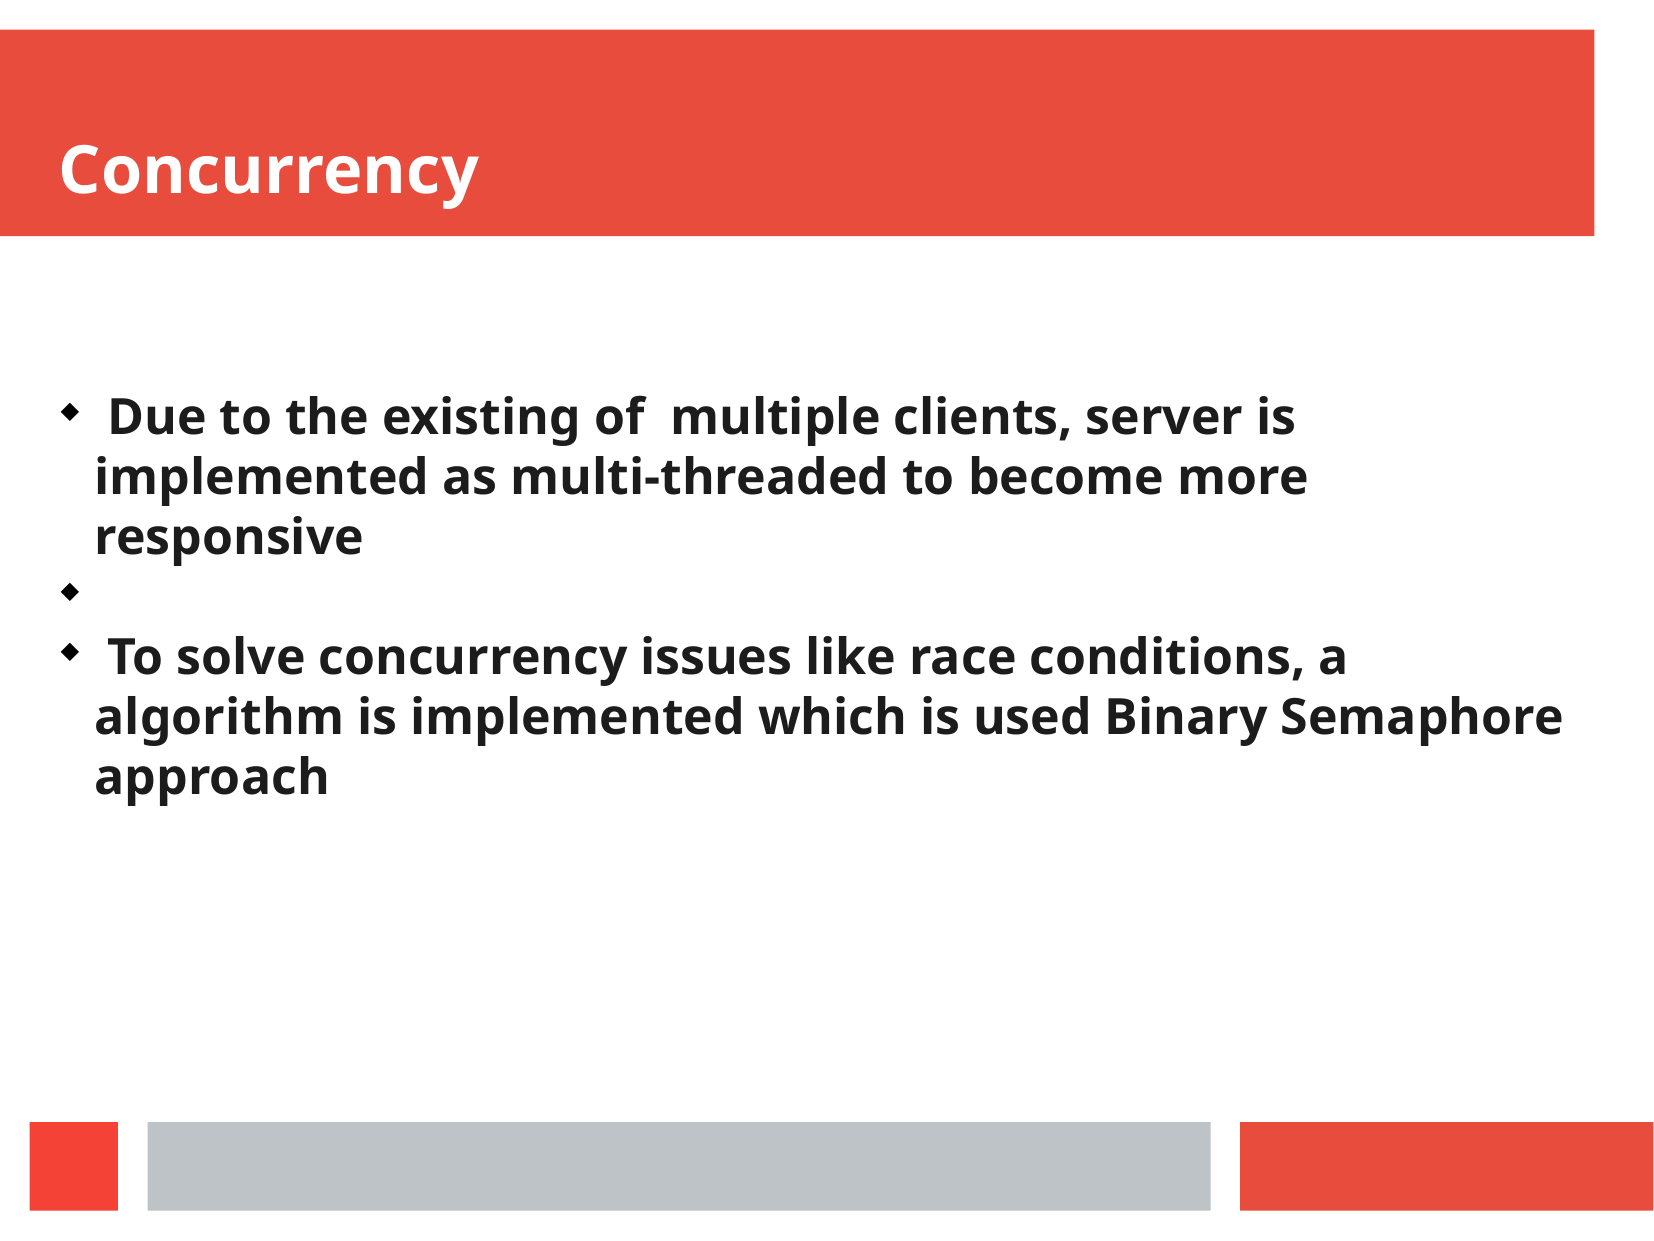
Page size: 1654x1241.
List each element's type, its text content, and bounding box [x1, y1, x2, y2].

text_box Concurrency [59, 59, 1595, 207]
text_box Due to the existing of multiple clients, server is implemented as multi-threaded to become more responsive To solve concurrency issues like race conditions, a algorithm is implemented which is used Binary Semaphore approach [59, 324, 1565, 1093]
